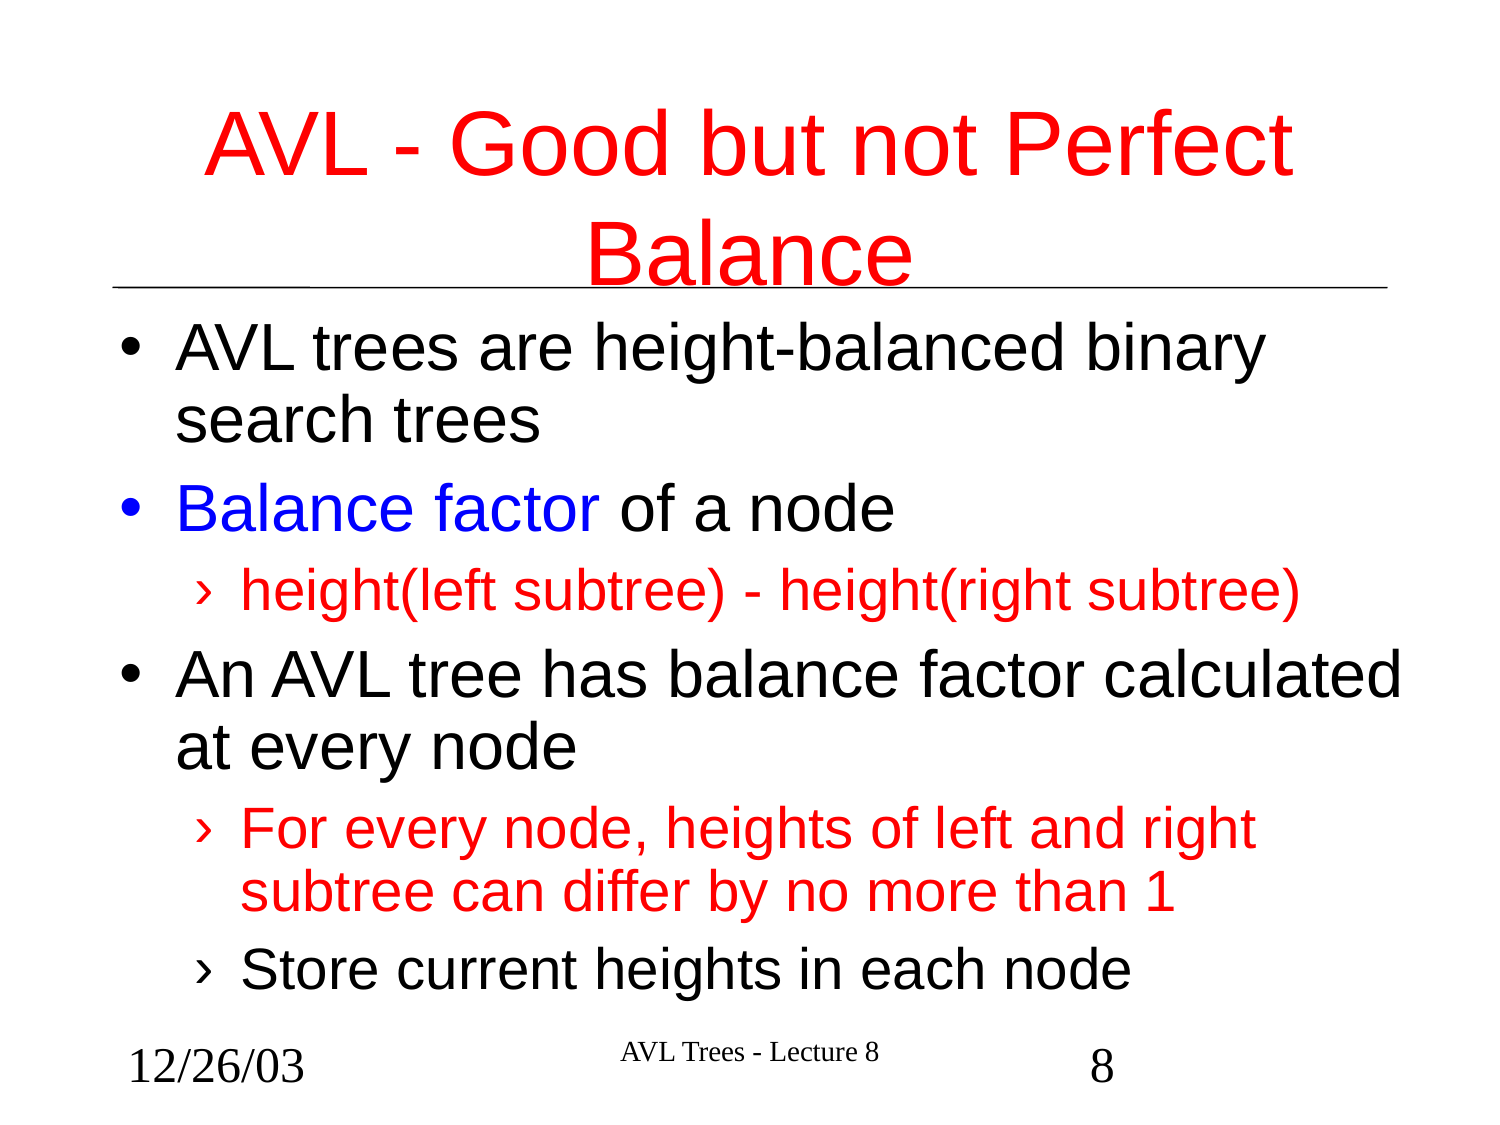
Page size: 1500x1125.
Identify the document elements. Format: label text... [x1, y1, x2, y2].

footer AVL Trees - Lecture 8 [512, 1026, 988, 1101]
list AVL trees are height-balanced binary search trees Balance factor of a node height(left subtree) - height(right subtree) An AVL tree has balance factor calculated at every node For every node, heights of left and right subtree can differ by no more than 1 Store current heights in each node [104, 305, 1426, 1026]
title AVL - Good but not Perfect Balance [112, 75, 1388, 305]
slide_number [112, 1026, 425, 1101]
slide_number 8 [1074, 1026, 1388, 1101]
